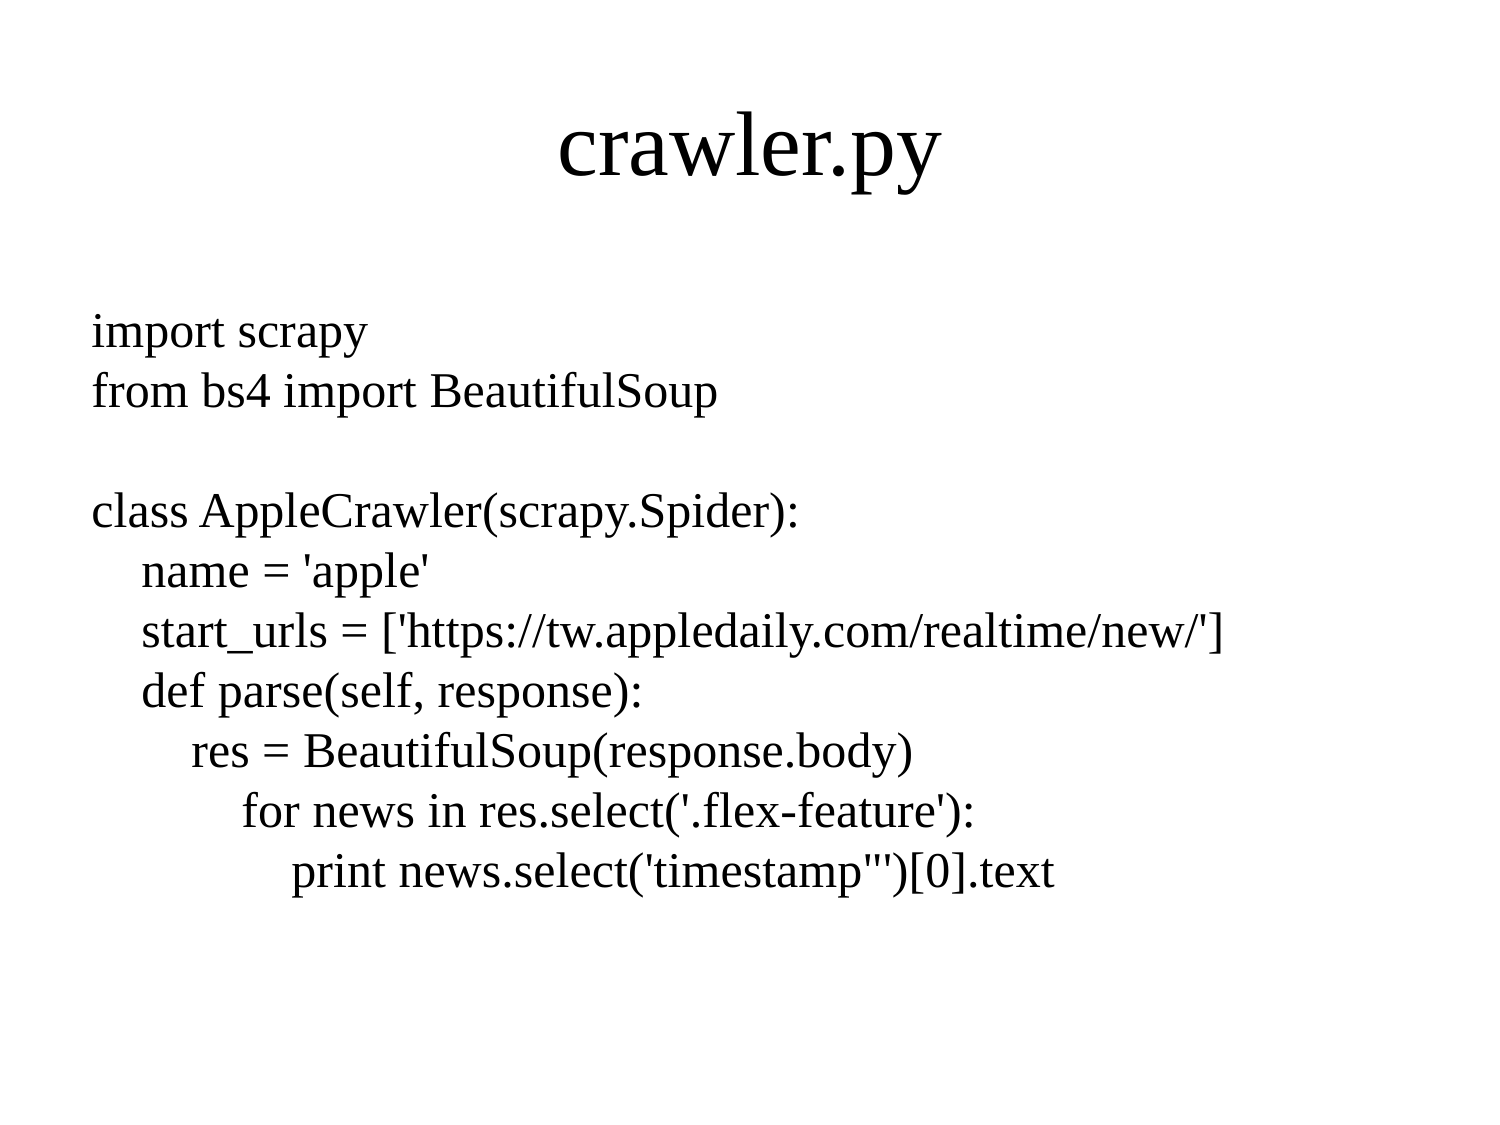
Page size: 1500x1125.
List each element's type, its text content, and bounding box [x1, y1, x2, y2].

title crawler.py [75, 45, 1425, 233]
text_box import scrapy from bs4 import BeautifulSoup class AppleCrawler(scrapy.Spider): name = 'apple' start_urls = ['https://tw.appledaily.com/realtime/new/'] def parse(self, response): res = BeautifulSoup(response.body) for news in res.select('.flex-feature'): print news.select('timestamp"')[0].text [76, 289, 1424, 905]
